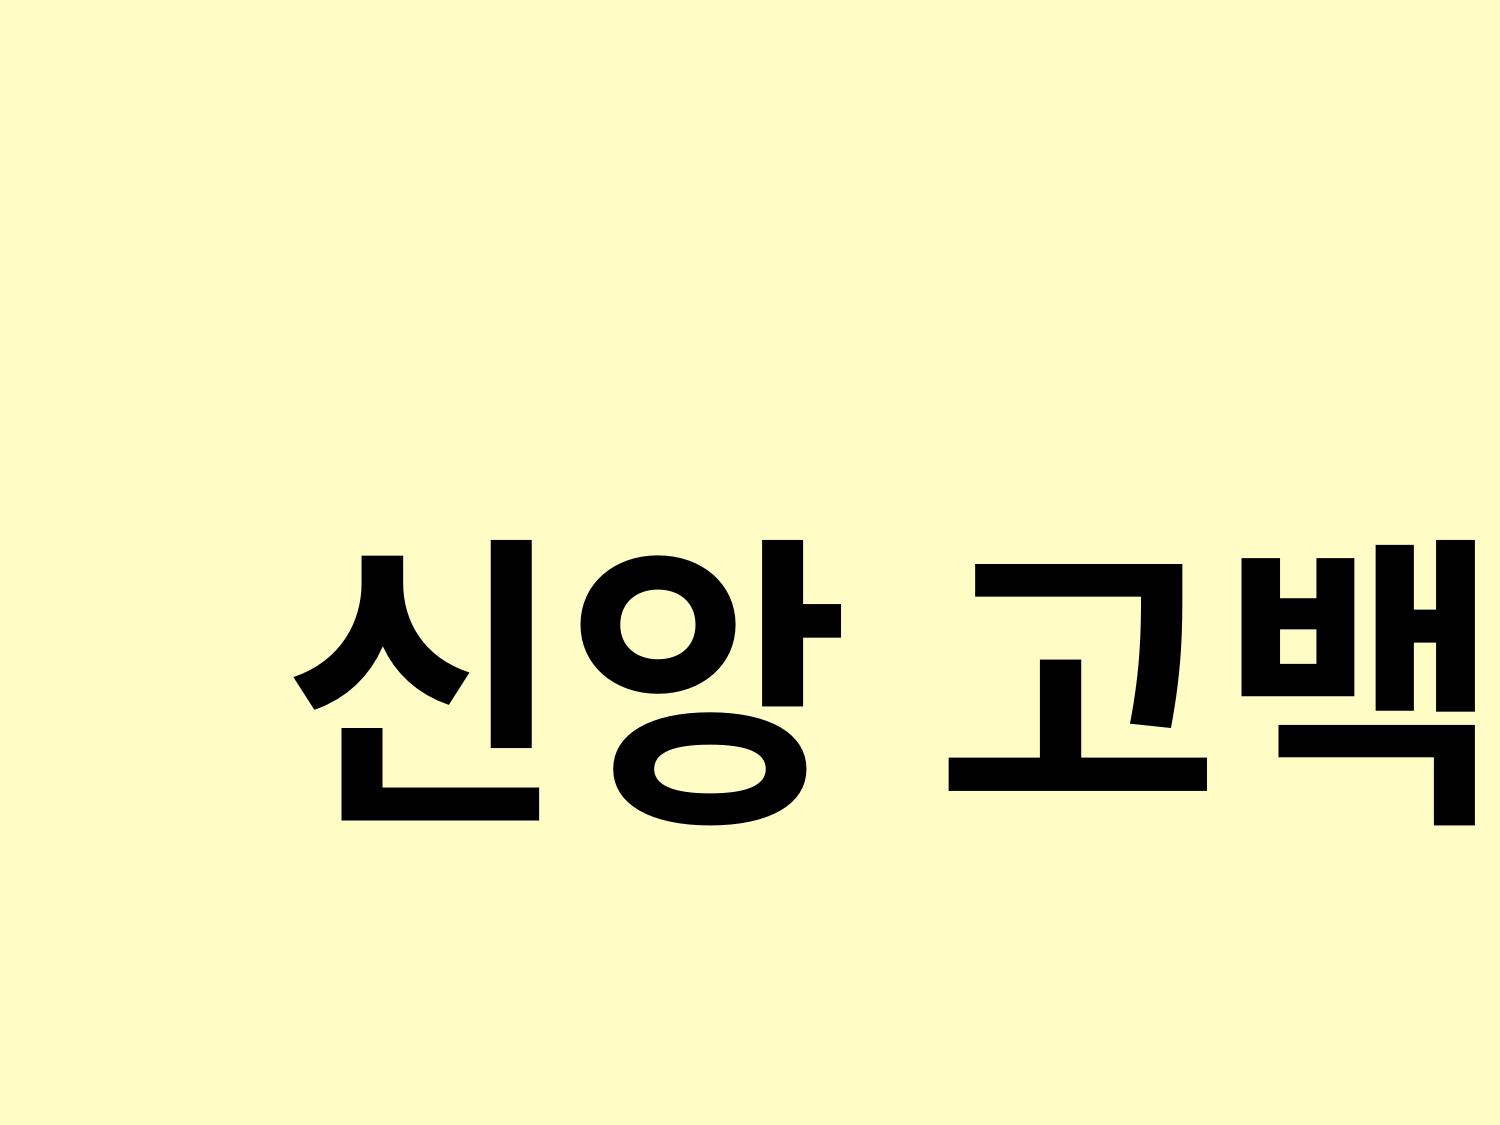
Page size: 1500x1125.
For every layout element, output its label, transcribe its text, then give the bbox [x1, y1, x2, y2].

text_box 신앙 고백 [0, 0, 1500, 1125]
